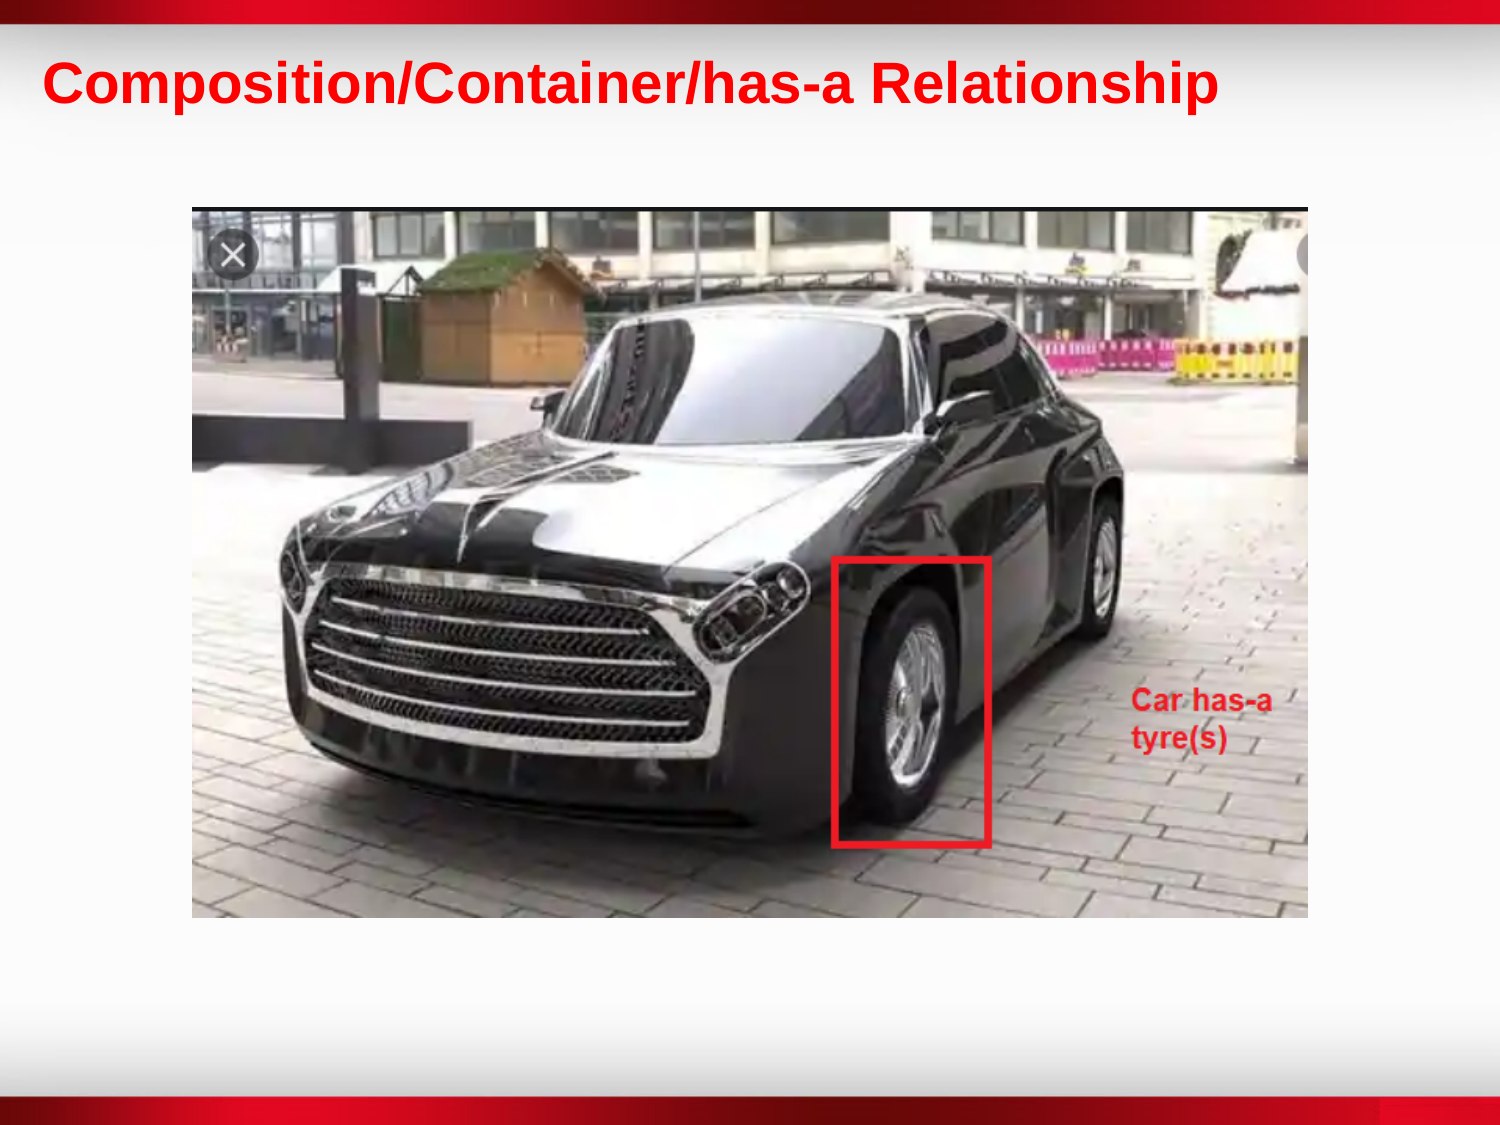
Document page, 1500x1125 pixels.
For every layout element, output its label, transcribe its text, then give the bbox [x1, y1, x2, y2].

text_box Composition/Container/has-a Relationship [27, 37, 1500, 1125]
picture [191, 207, 1308, 918]
picture [0, 0, 1500, 1125]
